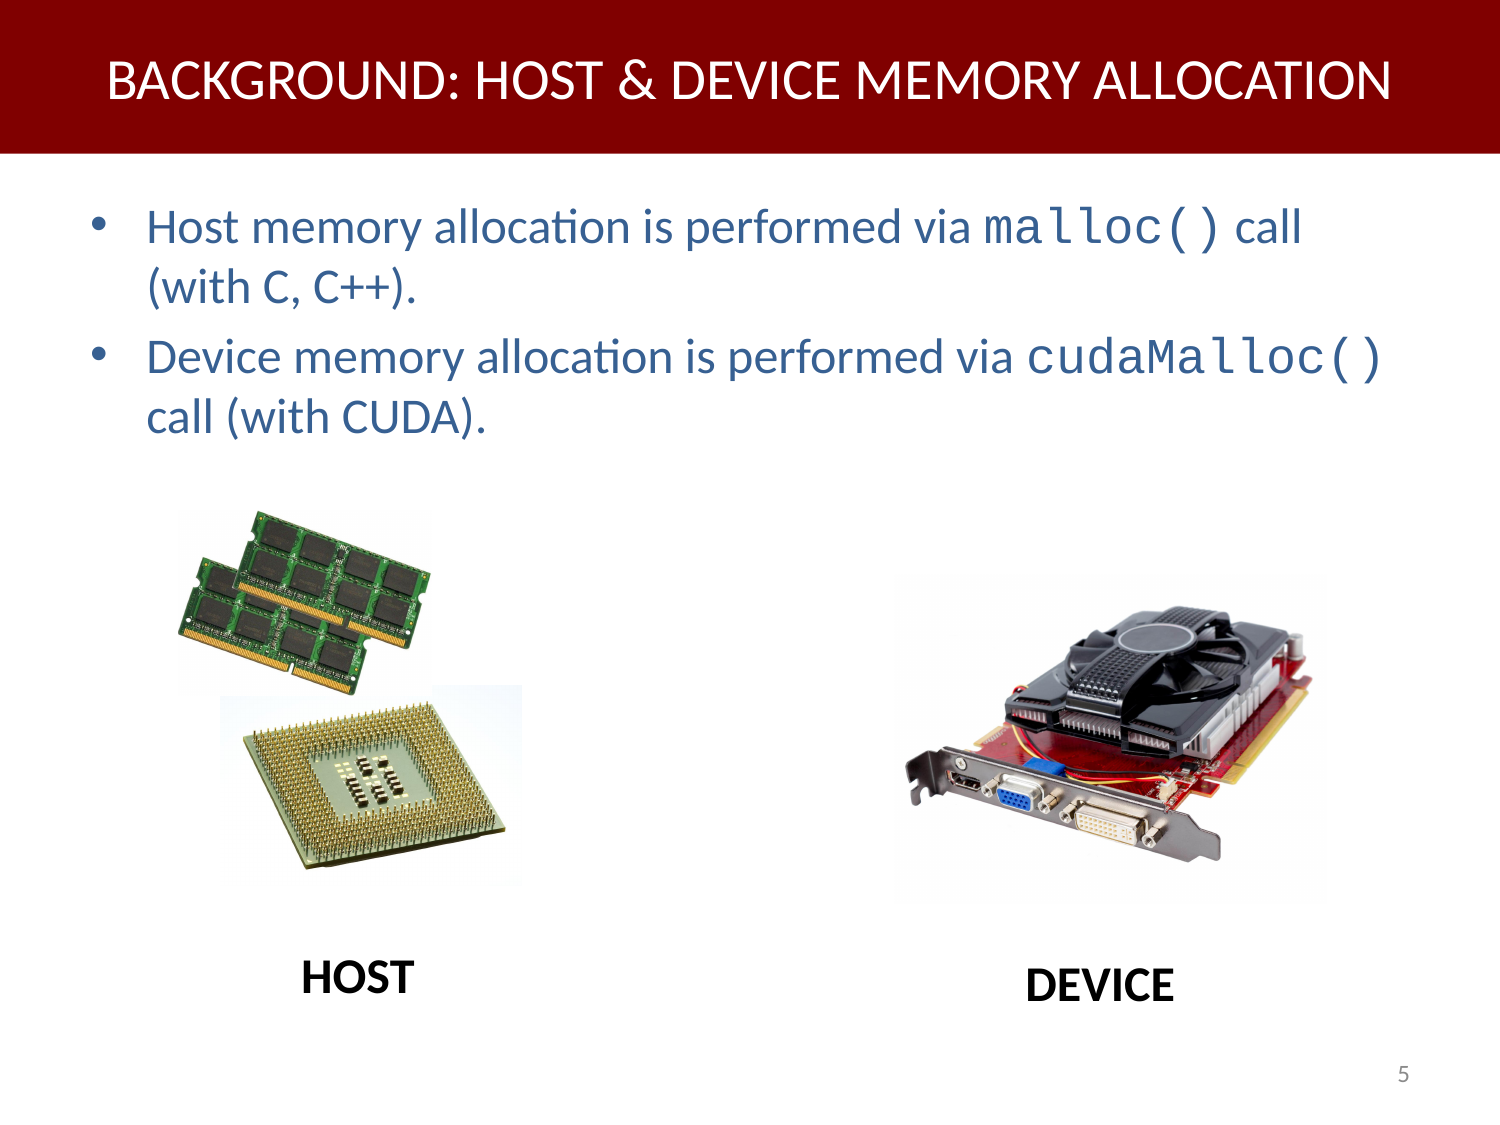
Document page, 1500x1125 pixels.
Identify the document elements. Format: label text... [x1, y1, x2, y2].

title BACKGROUND: HOST & DEVICE MEMORY ALLOCATION [0, 0, 1500, 154]
text_box DEVICE [875, 943, 1326, 1019]
picture [893, 574, 1327, 904]
slide_number 5 [1074, 1042, 1425, 1103]
list Host memory allocation is performed via malloc() call (with C, C++). Device memory allocation is performed via cudaMalloc() call (with CUDA). [75, 185, 1425, 473]
text_box HOST [132, 935, 583, 1011]
picture [177, 510, 523, 886]
